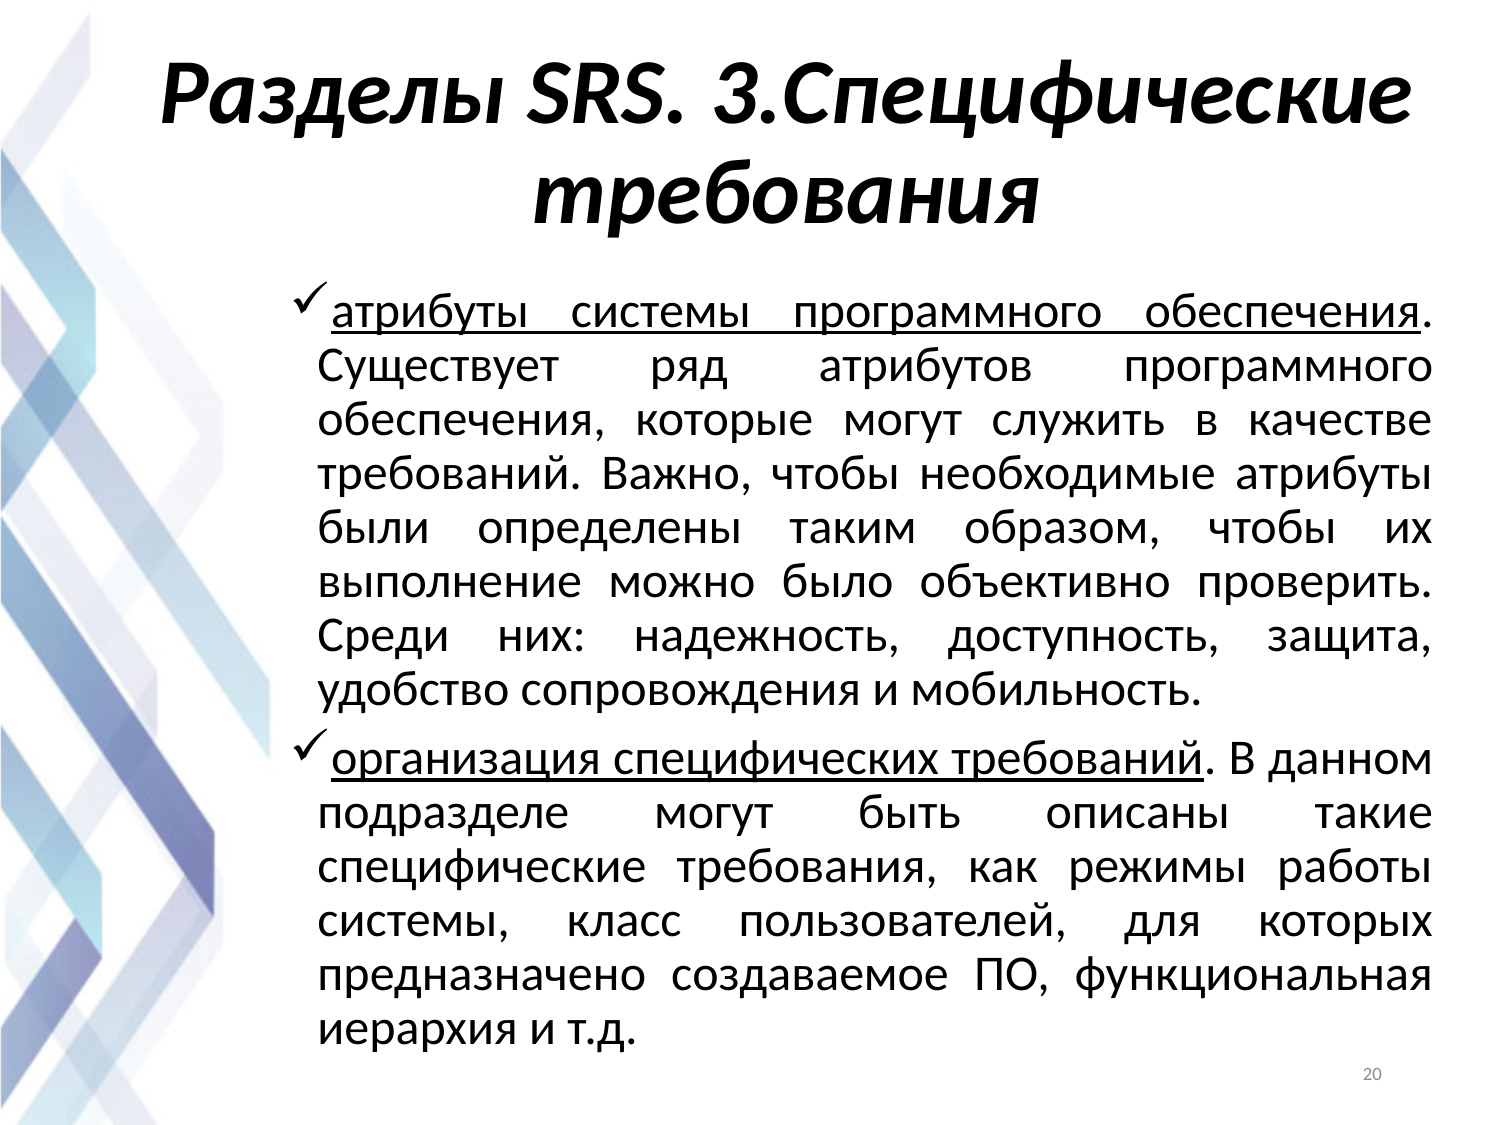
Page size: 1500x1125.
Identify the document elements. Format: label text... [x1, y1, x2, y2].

picture [2, 0, 285, 1125]
list атрибуты системы программного обеспечения. Существует ряд атрибутов программного обеспечения, которые могут служить в качестве требований. Важно, чтобы необходимые атрибуты были определены таким образом, чтобы их выполнение можно было объективно проверить. Среди них: надежность, доступность, защита, удобство сопровождения и мобильность. организация специфических требований. В данном подразделе могут быть описаны такие специфические требования, как режимы работы системы, класс пользователей, для которых предназначено создаваемое ПО, функциональная иерархия и т.д. [274, 276, 1449, 1105]
title Разделы SRS. 3.Специфические требования [103, 34, 1471, 253]
